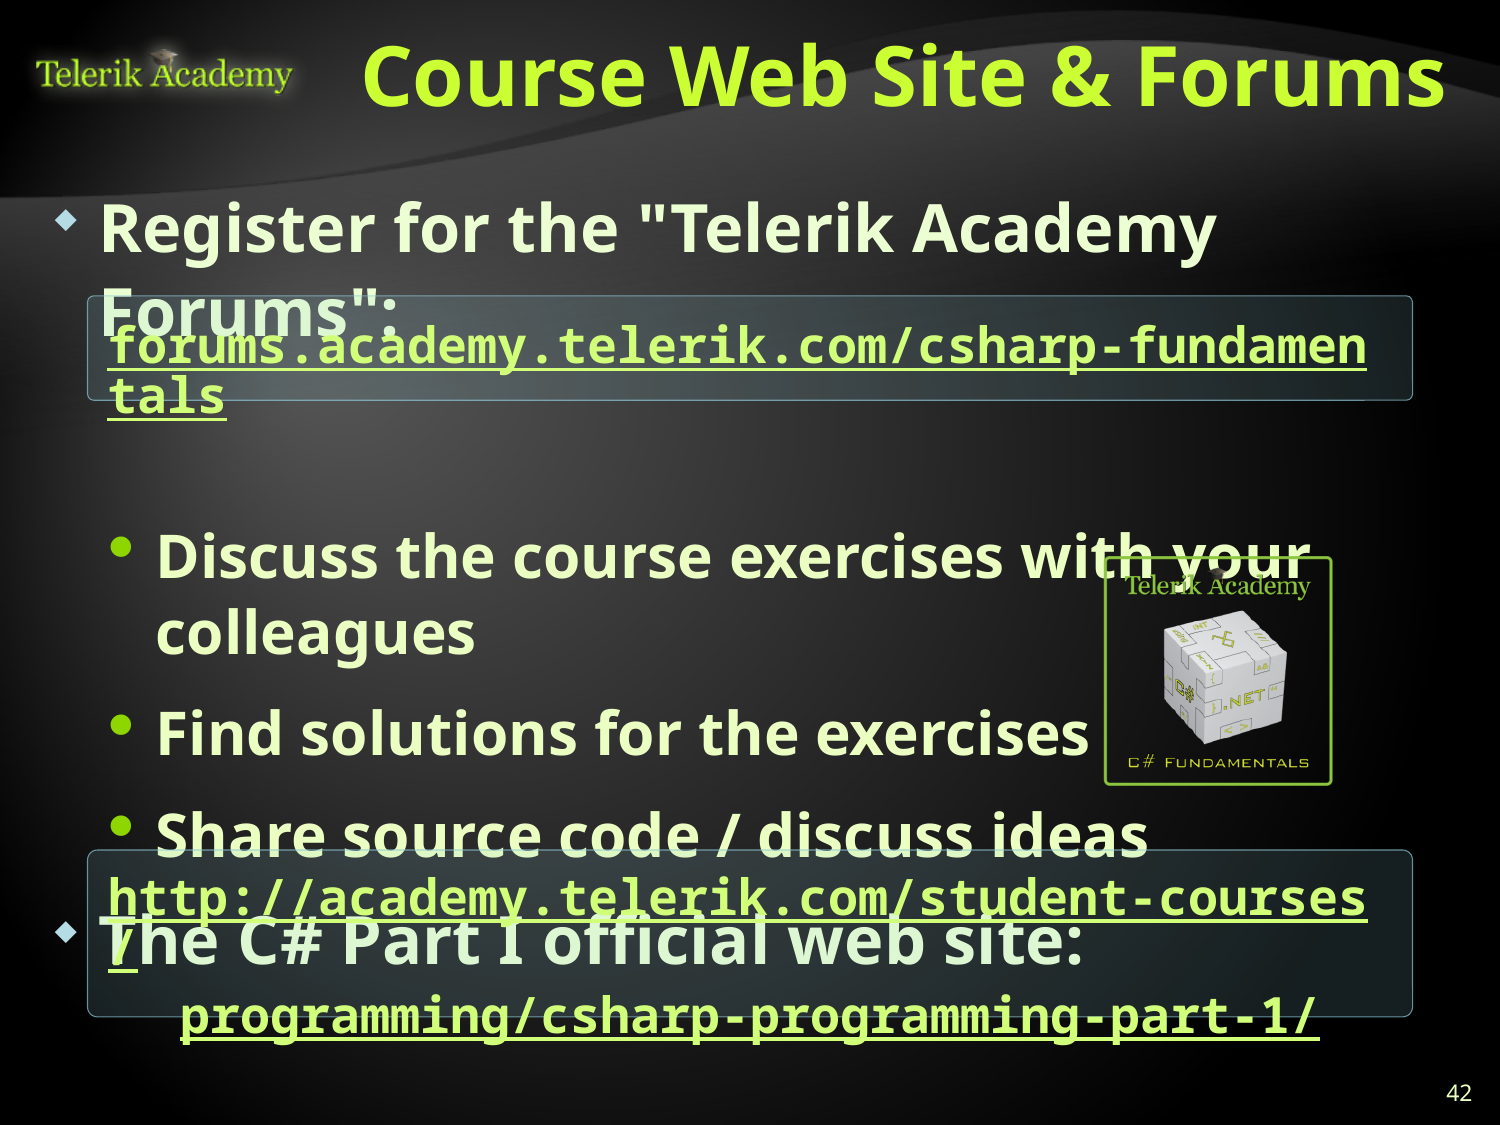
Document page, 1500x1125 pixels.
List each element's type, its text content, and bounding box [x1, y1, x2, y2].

list Register for the "Telerik Academy Forums": Discuss the course exercises with your colleagues Find solutions for the exercises Share source code / discuss ideas The C# Part I official web site: [37, 174, 1463, 1088]
text_box forums.academy.telerik.com/csharp-fundamentals [87, 295, 1413, 401]
text_box http://academy.telerik.com/student-courses/ programming/csharp-programming-part-1/ [87, 849, 1413, 1017]
title Course Web Site & Forums [300, 12, 1463, 150]
slide_number 42 [1412, 1074, 1488, 1113]
picture [0, 0, 1500, 1125]
